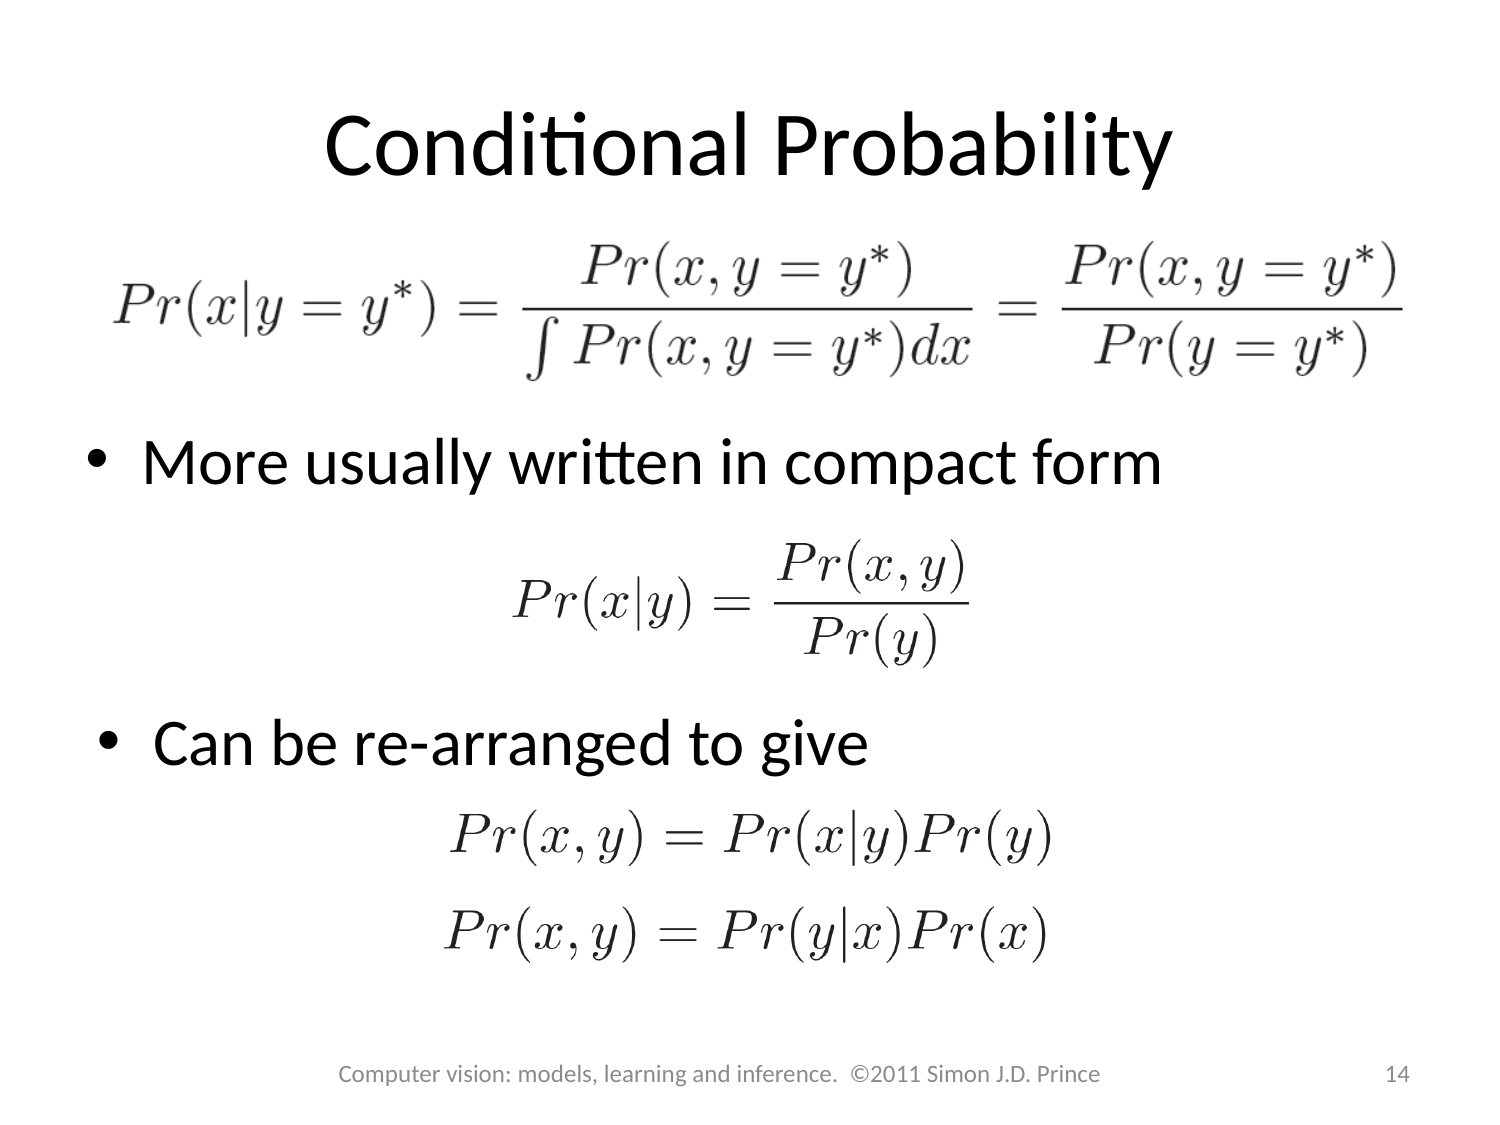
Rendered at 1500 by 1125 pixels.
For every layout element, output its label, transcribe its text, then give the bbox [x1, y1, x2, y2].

picture [442, 892, 1052, 981]
picture [100, 231, 1409, 396]
text_box Can be re-arranged to give [81, 691, 1432, 1090]
picture [442, 798, 1058, 880]
picture [501, 503, 975, 683]
list More usually written in compact form [70, 410, 1421, 516]
title Conditional Probability [75, 45, 1425, 233]
slide_number 14 [1140, 1042, 1425, 1103]
footer Computer vision: models, learning and inference. ©2011 Simon J.D. Prince [301, 1042, 1140, 1103]
